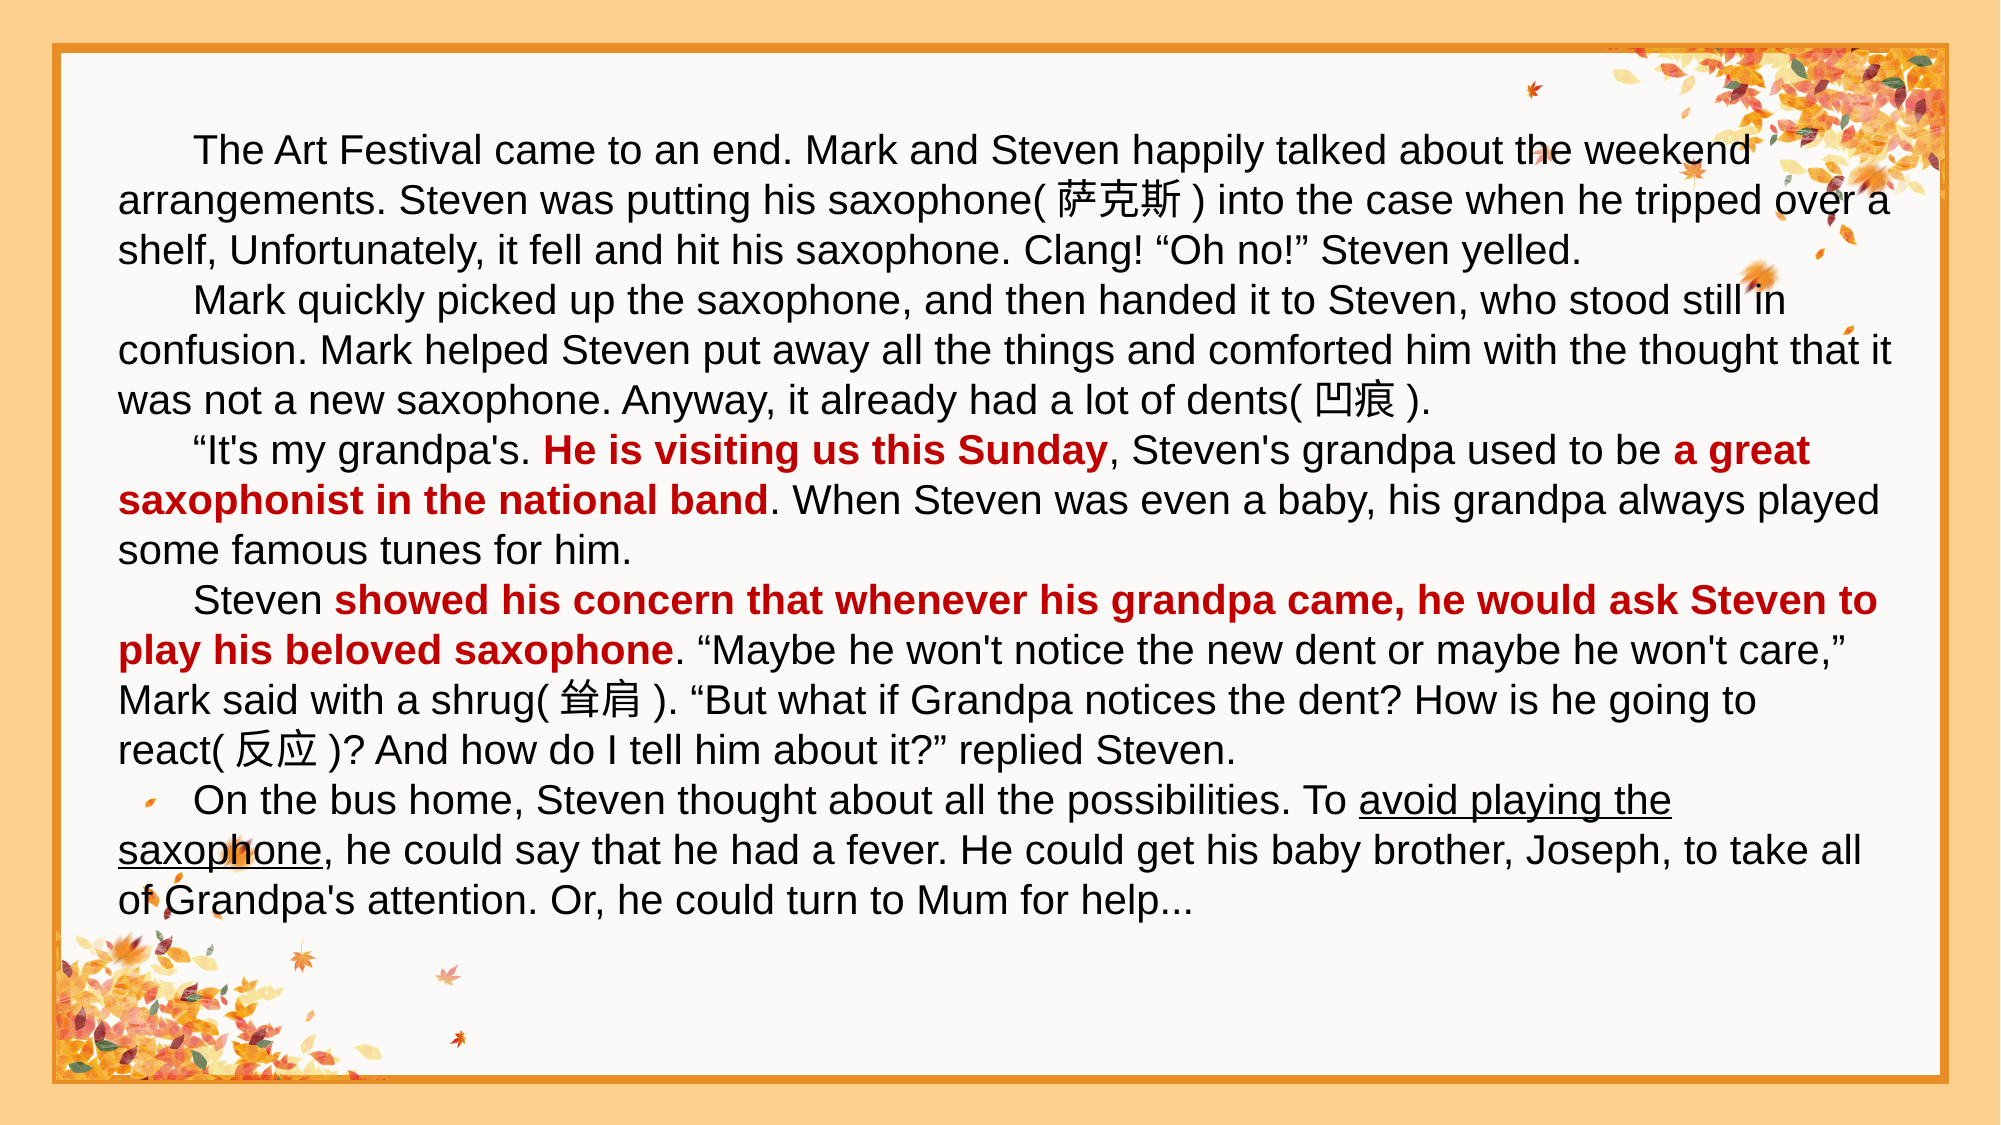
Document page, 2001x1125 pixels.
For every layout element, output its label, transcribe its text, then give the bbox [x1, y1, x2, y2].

picture [57, 793, 479, 1080]
text_box The Art Festival came to an end. Mark and Steven happily talked about the weekend arrangements. Steven was putting his saxophone(萨克斯) into the case when he tripped over a shelf, Unfortunately, it fell and hit his saxophone. Clang! “Oh no!” Steven yelled. Mark quickly picked up the saxophone, and then handed it to Steven, who stood still in confusion. Mark helped Steven put away all the things and comforted him with the thought that it was not a new saxophone. Anyway, it already had a lot of dents(凹痕). “It's my grandpa's. He is visiting us this Sunday, Steven's grandpa used to be a great saxophonist in the national band. When Steven was even a baby, his grandpa always played some famous tunes for him. Steven showed his concern that whenever his grandpa came, he would ask Steven to play his beloved saxophone. “Maybe he won't notice the new dent or maybe he won't care,” Mark said with a shrug(耸肩). “But what if Grandpa notices the dent? How is he going to react(反应)? And how do I tell him about it?” replied Steven. On the bus home, Steven thought about all the possibilities. To avoid playing the saxophone, he could say that he had a fever. He could get his baby brother, Joseph, to take all of Grandpa's attention. Or, he could turn to Mum for help... [103, 115, 1912, 931]
picture [1512, 48, 1945, 341]
